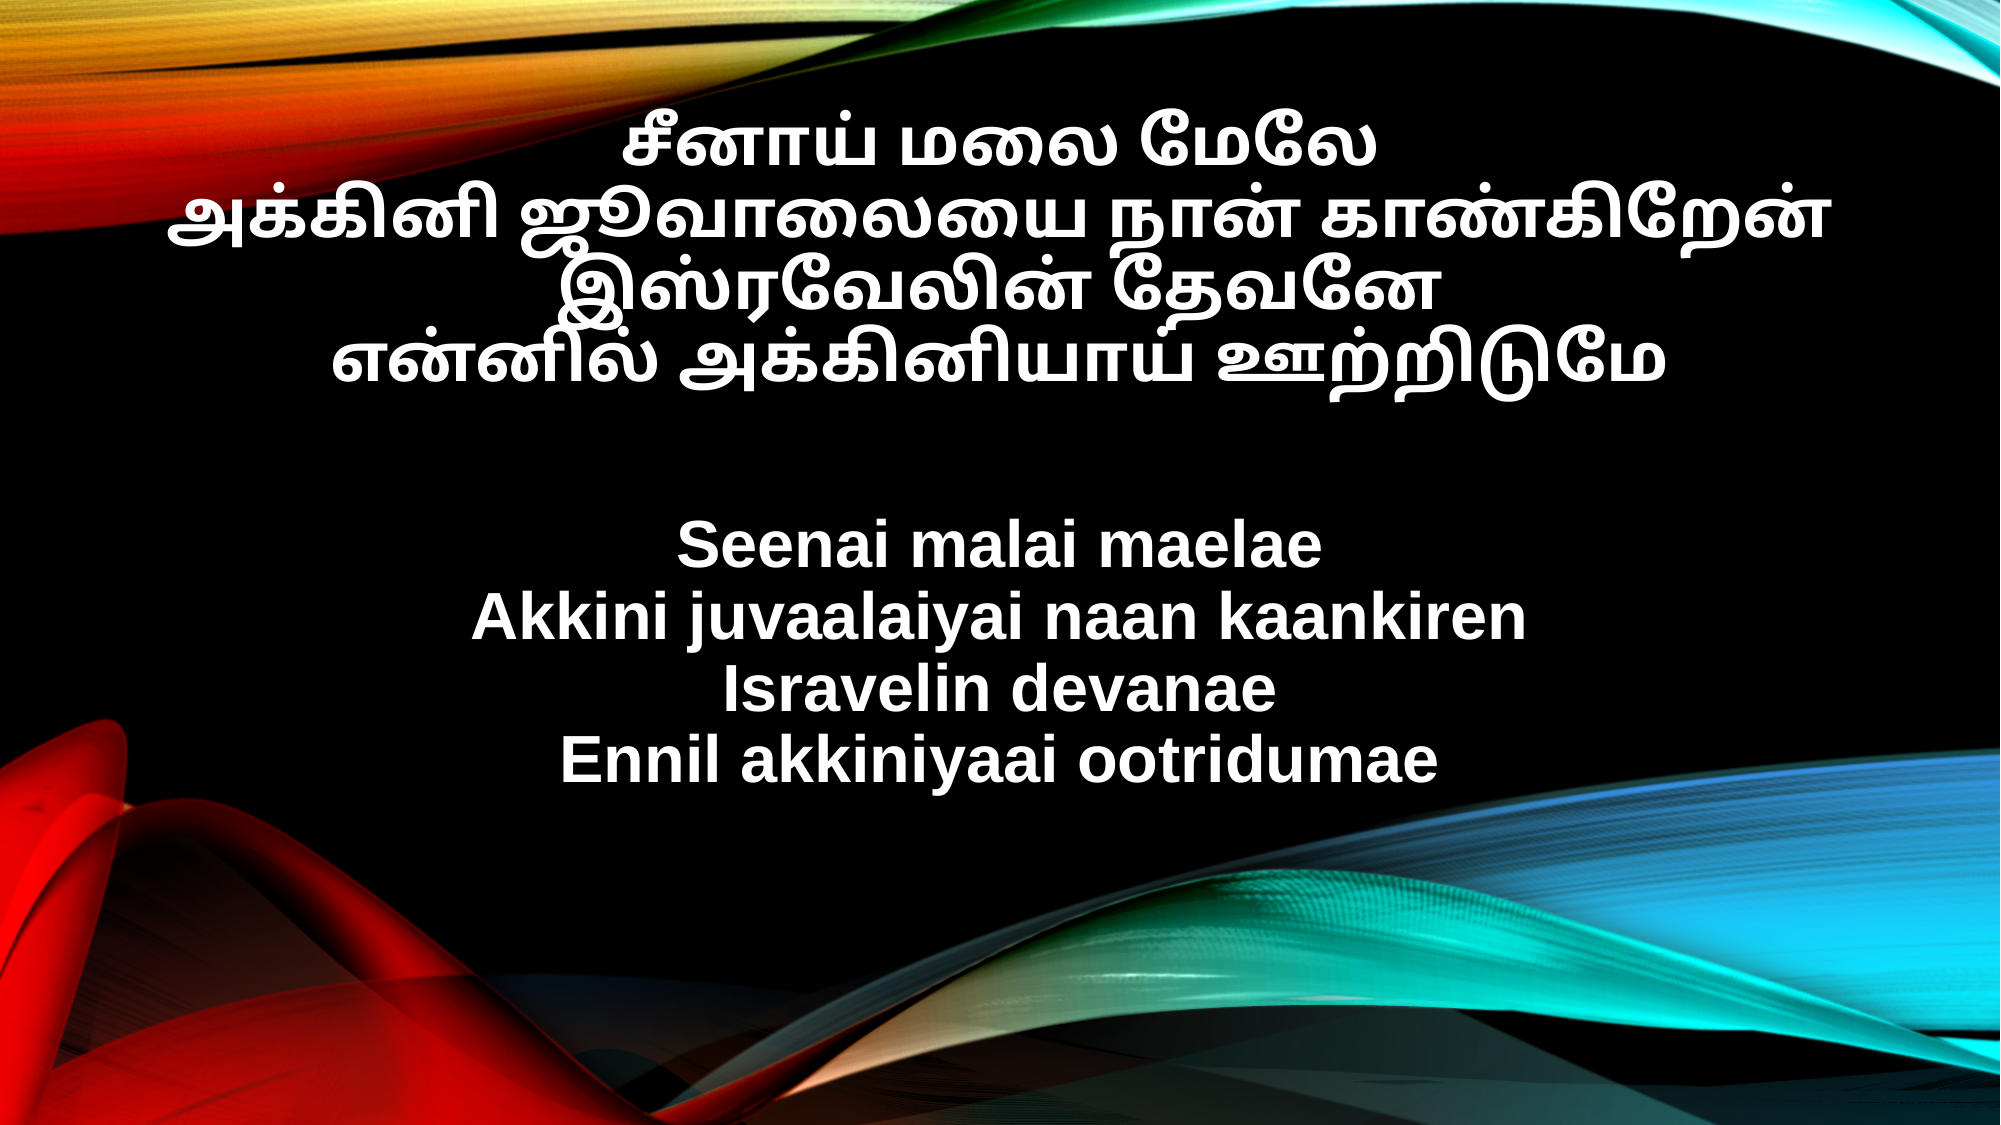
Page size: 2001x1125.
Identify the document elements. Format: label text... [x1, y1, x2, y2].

subtitle சீனாய் மலை மேலே அக்கினி ஜூவாலையை நான் காண்கிறேன் இஸ்ரவேலின் தேவனே என்னில் அக்கினியாய் ஊற்றிடுமே Seenai malai maelae Akkini juvaalaiyai naan kaankiren Isravelin devanae Ennil akkiniyaai ootridumae [0, 0, 2000, 1125]
